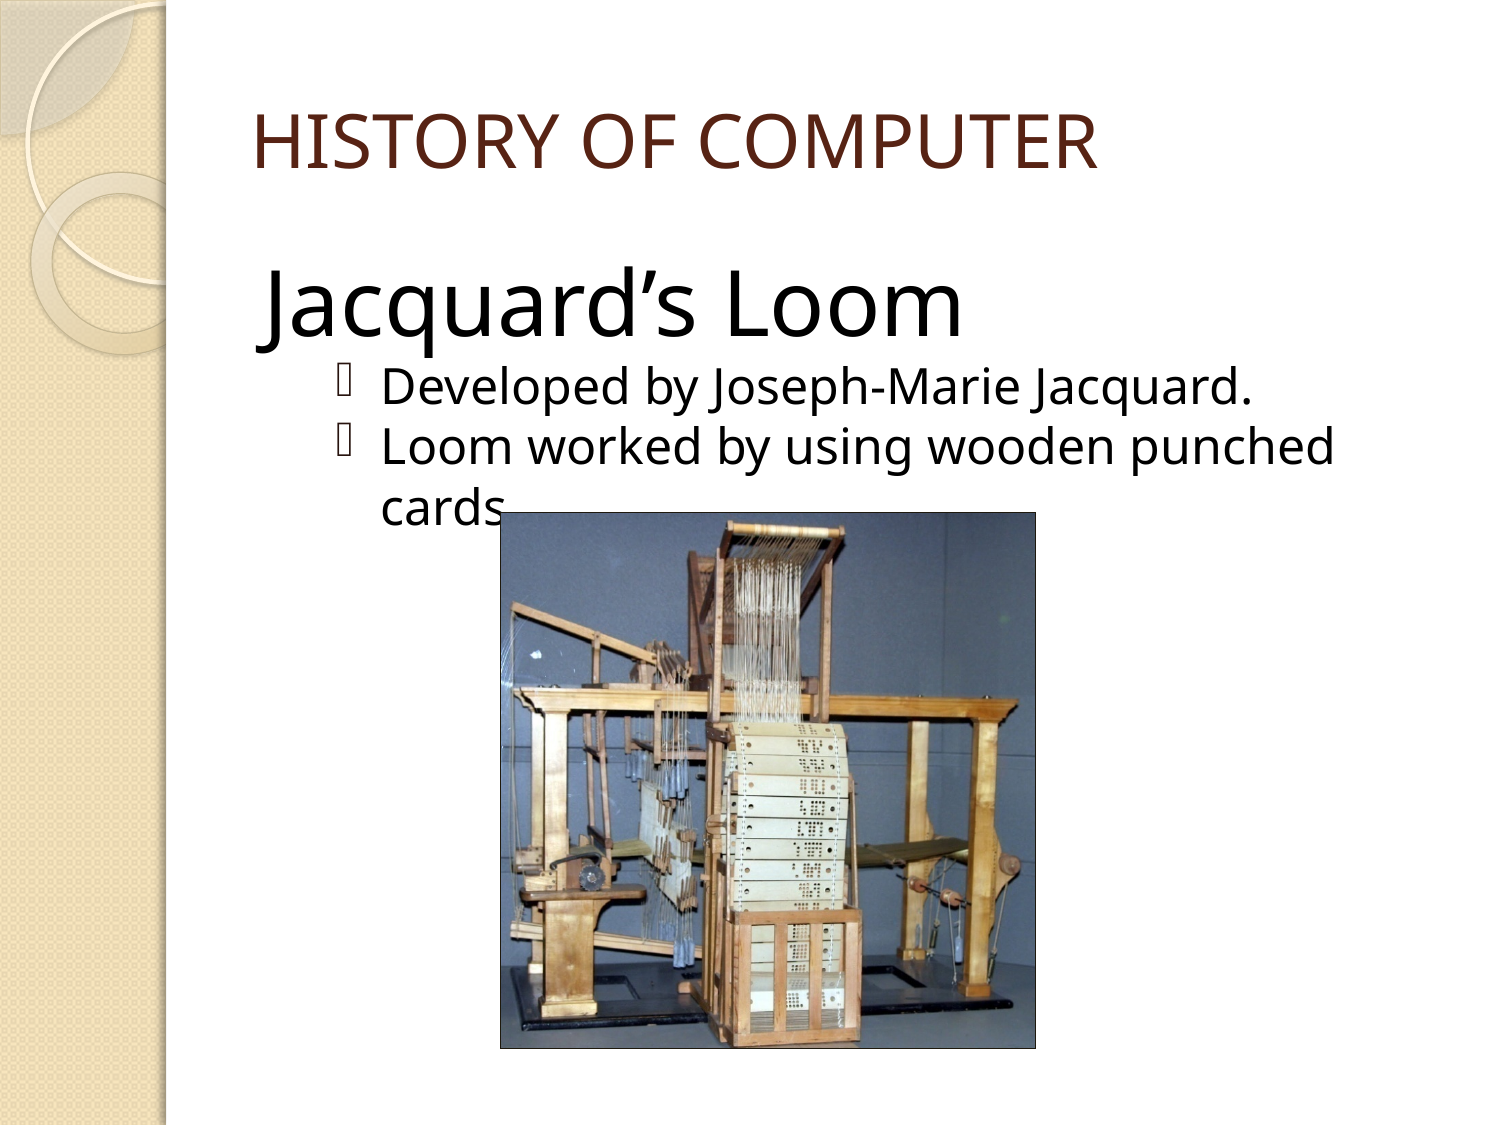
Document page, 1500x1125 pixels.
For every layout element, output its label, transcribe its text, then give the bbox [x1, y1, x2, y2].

picture [499, 512, 1036, 1049]
title History of Computer [235, 45, 1466, 233]
list Jacquard’s Loom Developed by Joseph-Marie Jacquard. Loom worked by using wooden punched cards. [235, 237, 1466, 1025]
